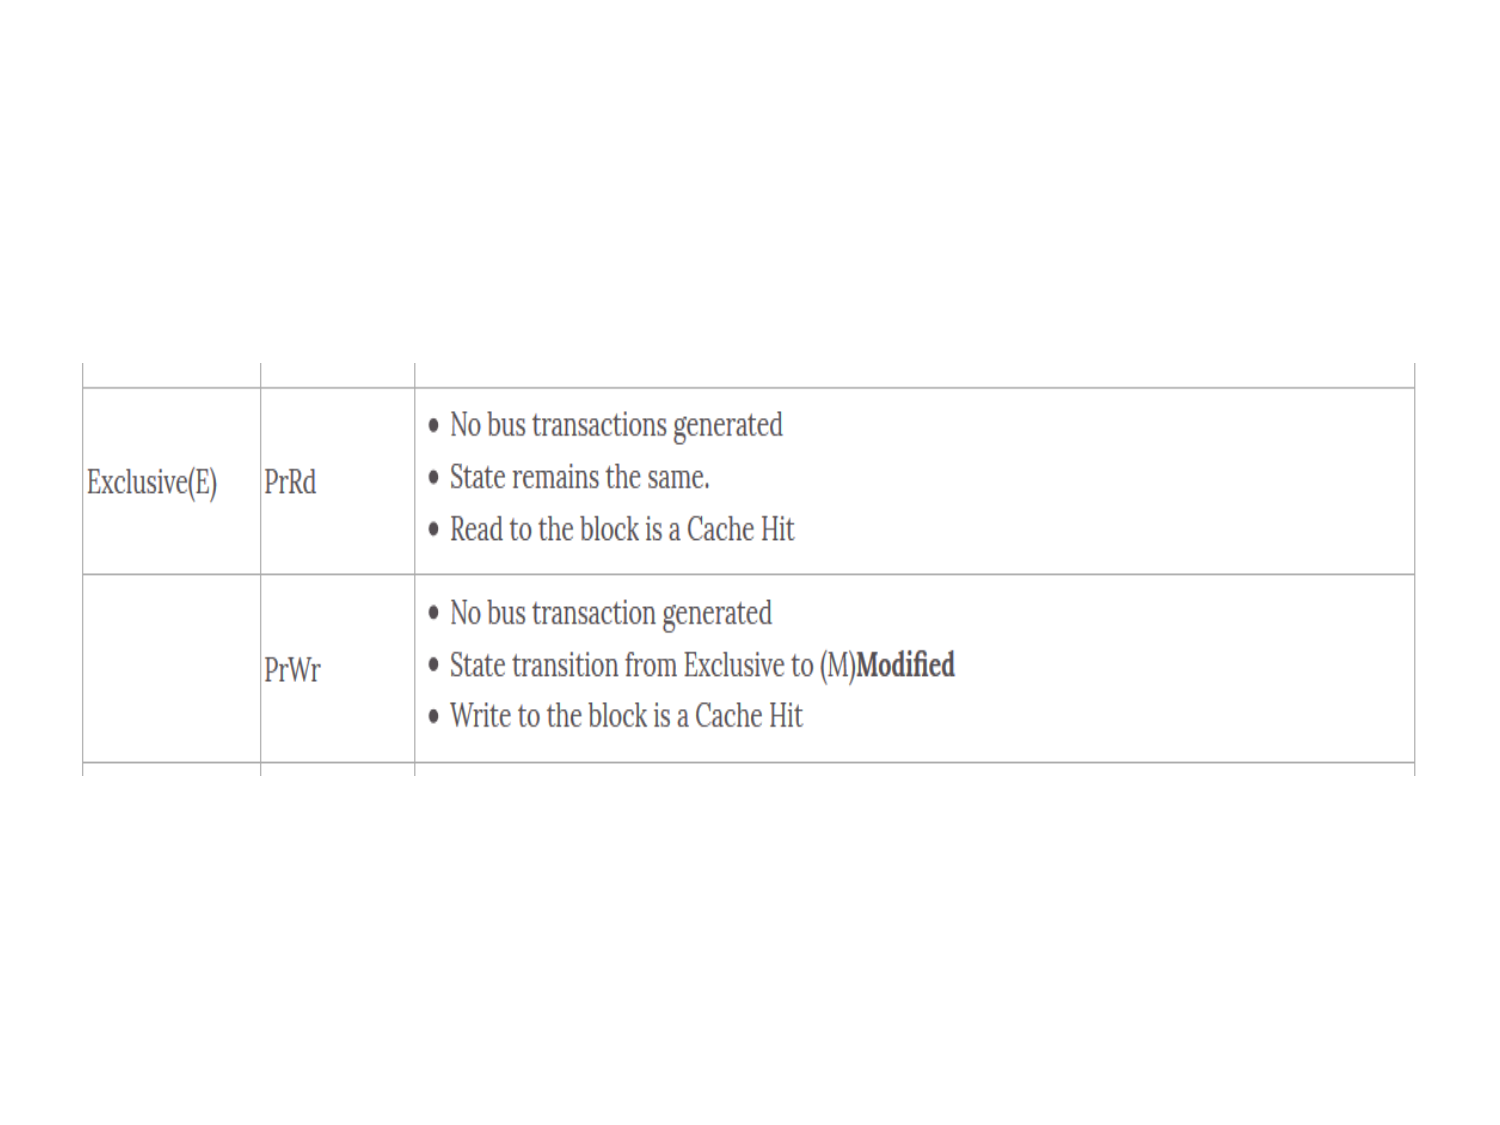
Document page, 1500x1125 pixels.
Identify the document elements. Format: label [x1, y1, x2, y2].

list [74, 363, 1426, 776]
